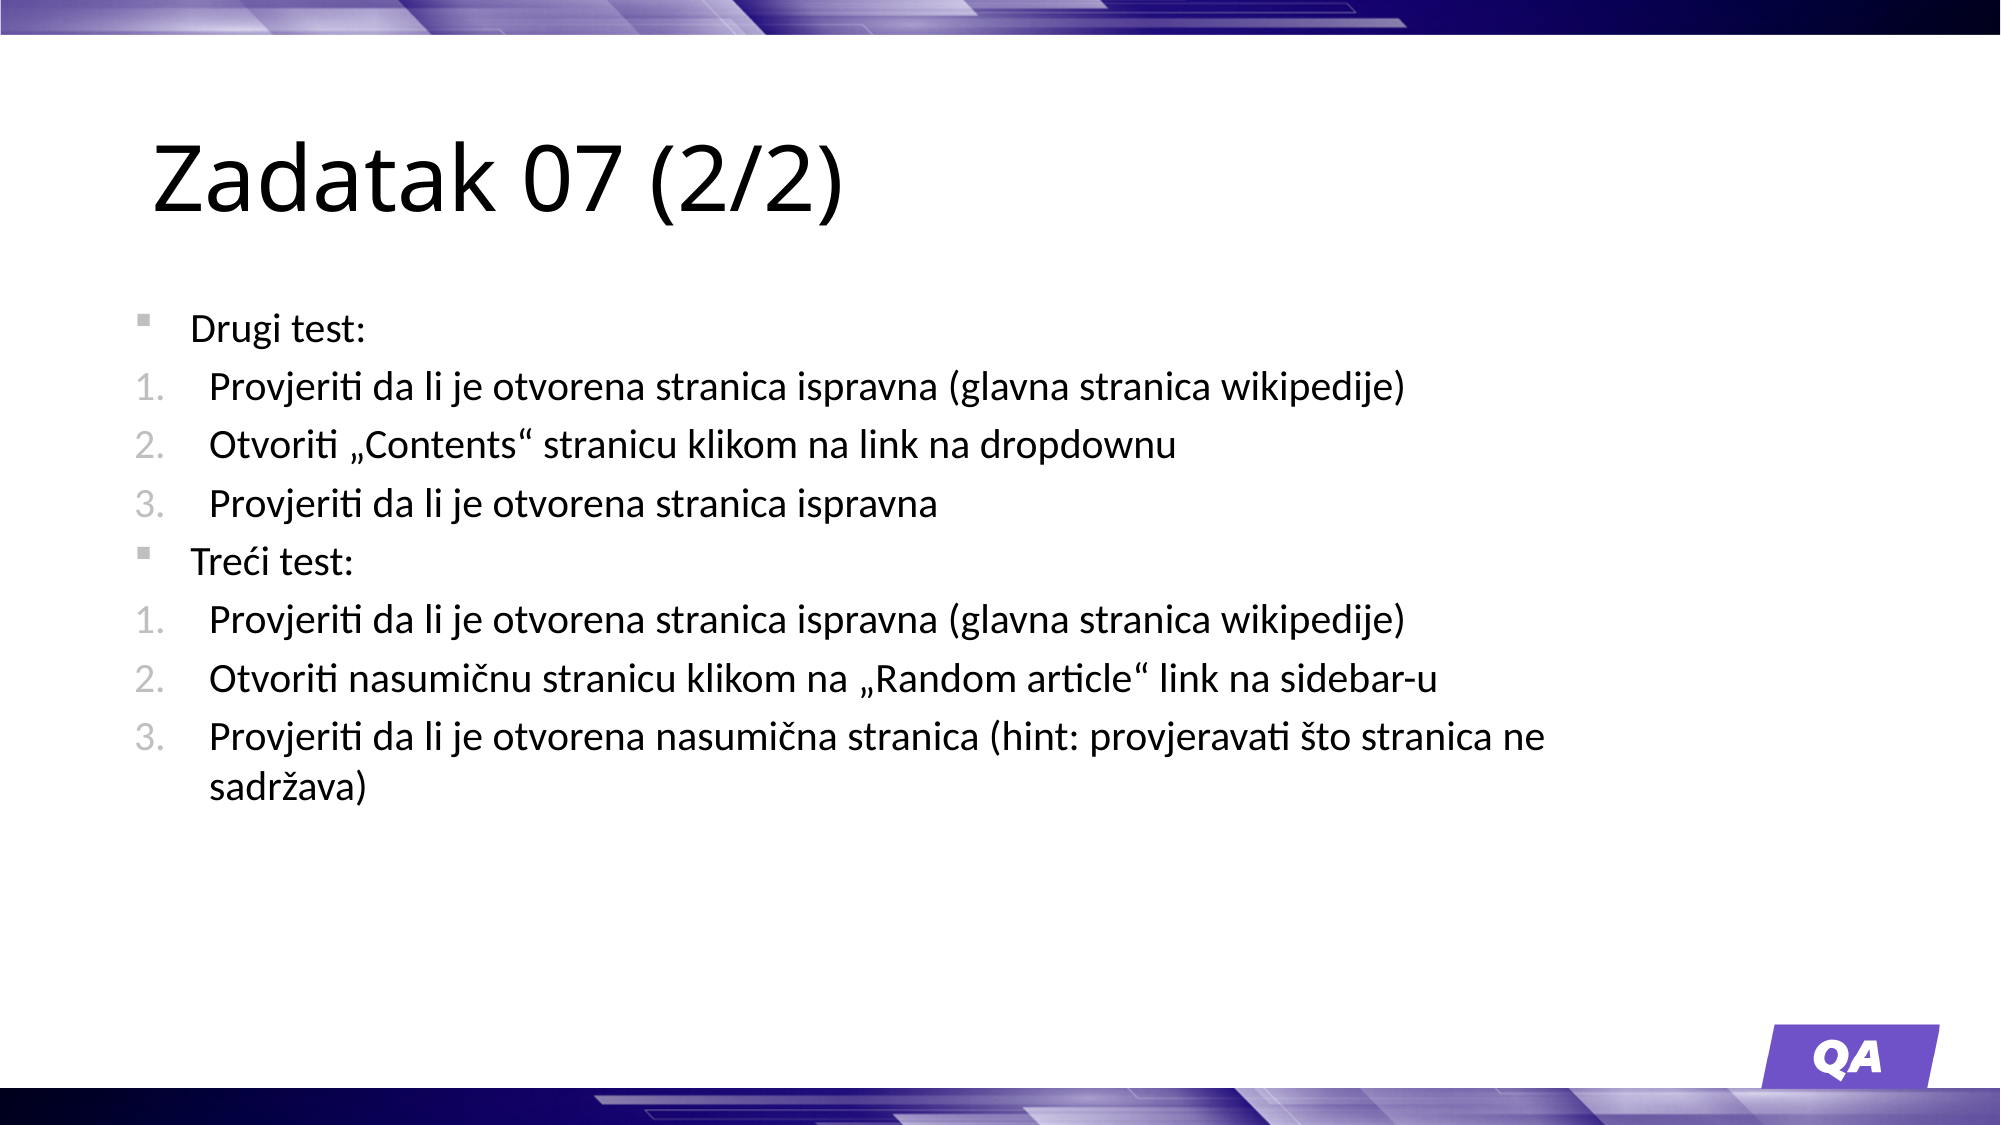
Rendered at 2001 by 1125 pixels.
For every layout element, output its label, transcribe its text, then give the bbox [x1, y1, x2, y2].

picture [0, 1024, 2000, 1125]
title Zadatak 07 (2/2) [137, 111, 1863, 252]
list Drugi test: Provjeriti da li je otvorena stranica ispravna (glavna stranica wikipedije) Otvoriti „Contents“ stranicu klikom na link na dropdownu Provjeriti da li je otvorena stranica ispravna Treći test: Provjeriti da li je otvorena stranica ispravna (glavna stranica wikipedije) Otvoriti nasumičnu stranicu klikom na „Random article“ link na sidebar-u Provjeriti da li je otvorena nasumična stranica (hint: provjeravati što stranica ne sadržava) [119, 292, 1722, 1005]
picture [2, 0, 1999, 34]
